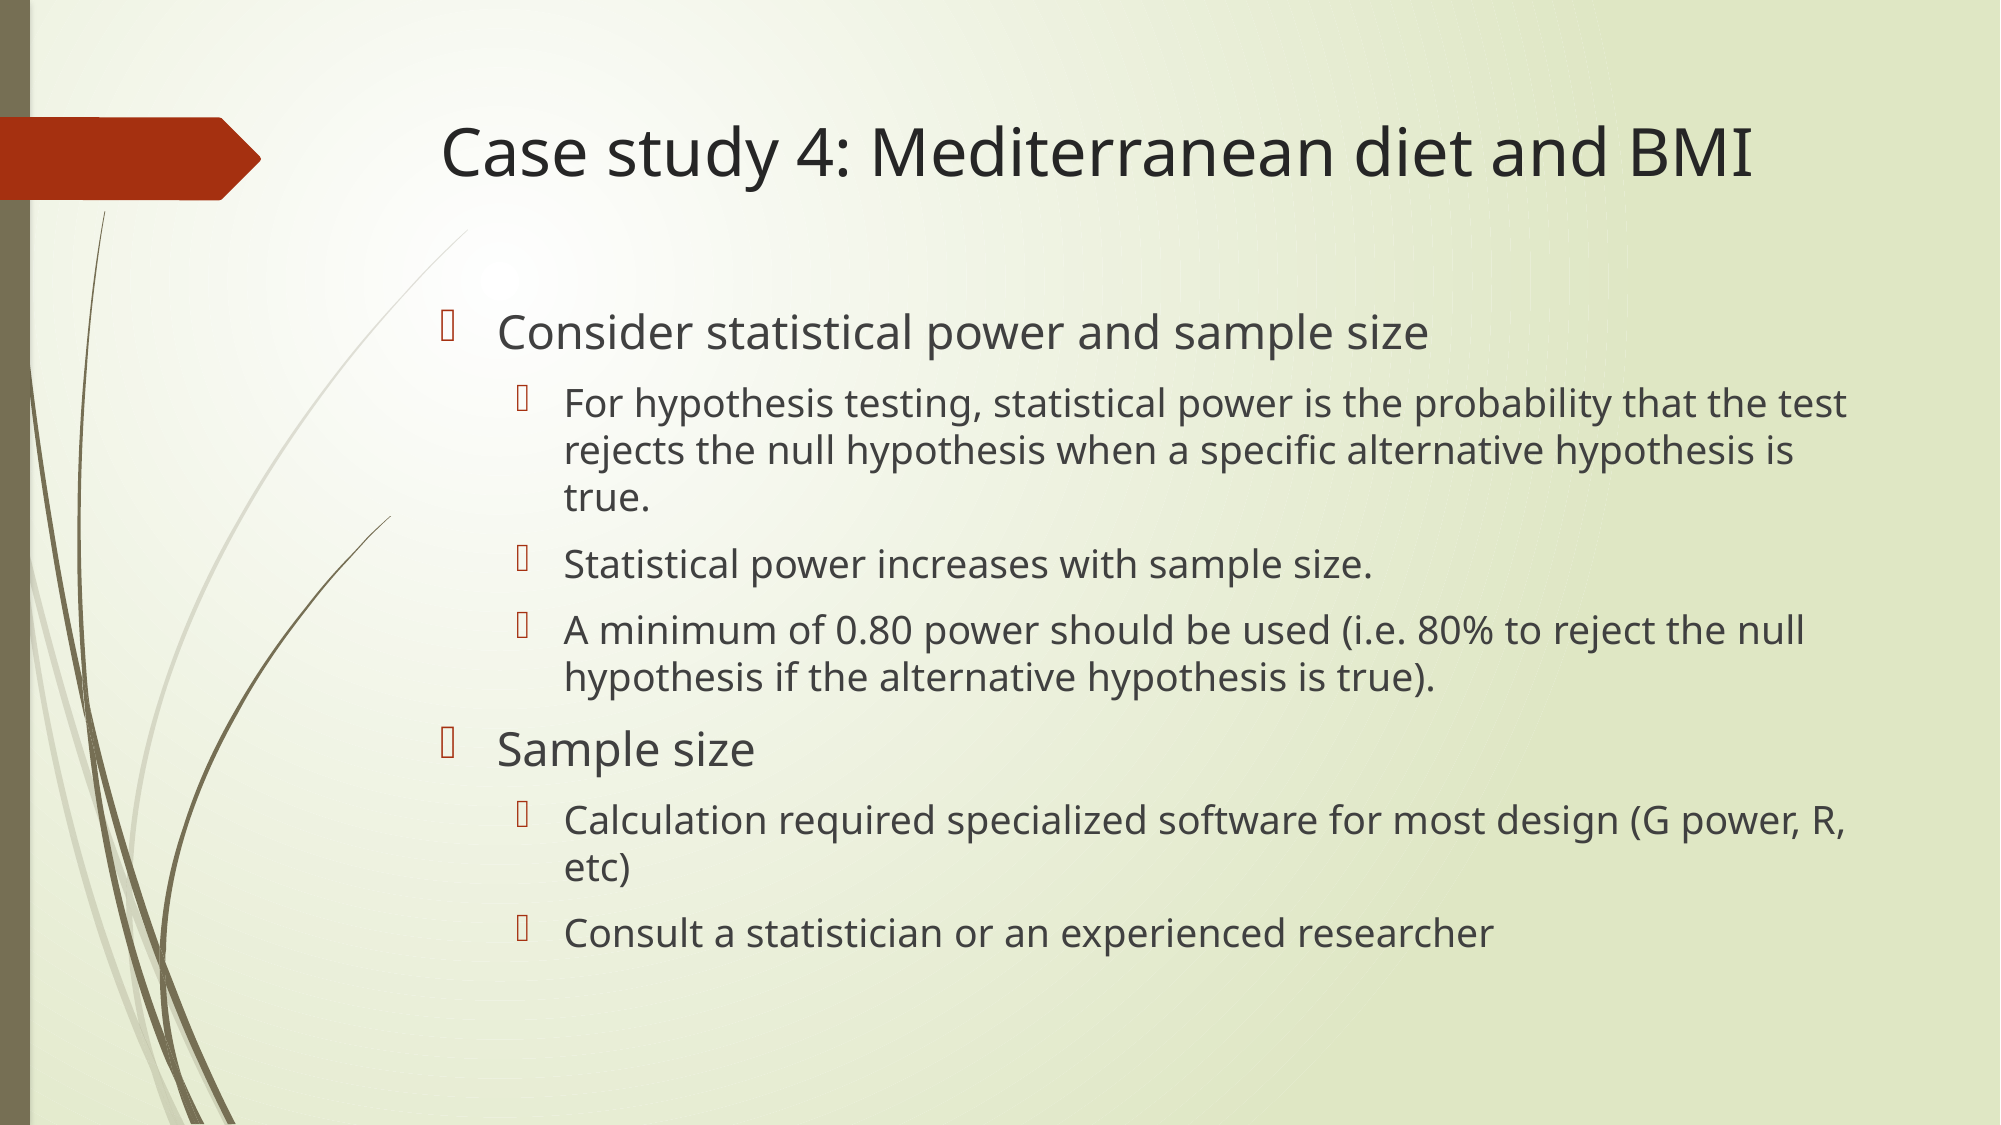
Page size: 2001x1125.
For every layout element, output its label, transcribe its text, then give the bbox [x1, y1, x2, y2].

title Case study 4: Mediterranean diet and BMI [425, 102, 1888, 295]
list Consider statistical power and sample size For hypothesis testing, statistical power is the probability that the test rejects the null hypothesis when a specific alternative hypothesis is true. Statistical power increases with sample size. A minimum of 0.80 power should be used (i.e. 80% to reject the null hypothesis if the alternative hypothesis is true). Sample size Calculation required specialized software for most design (G power, R, etc) Consult a statistician or an experienced researcher [424, 295, 1888, 970]
